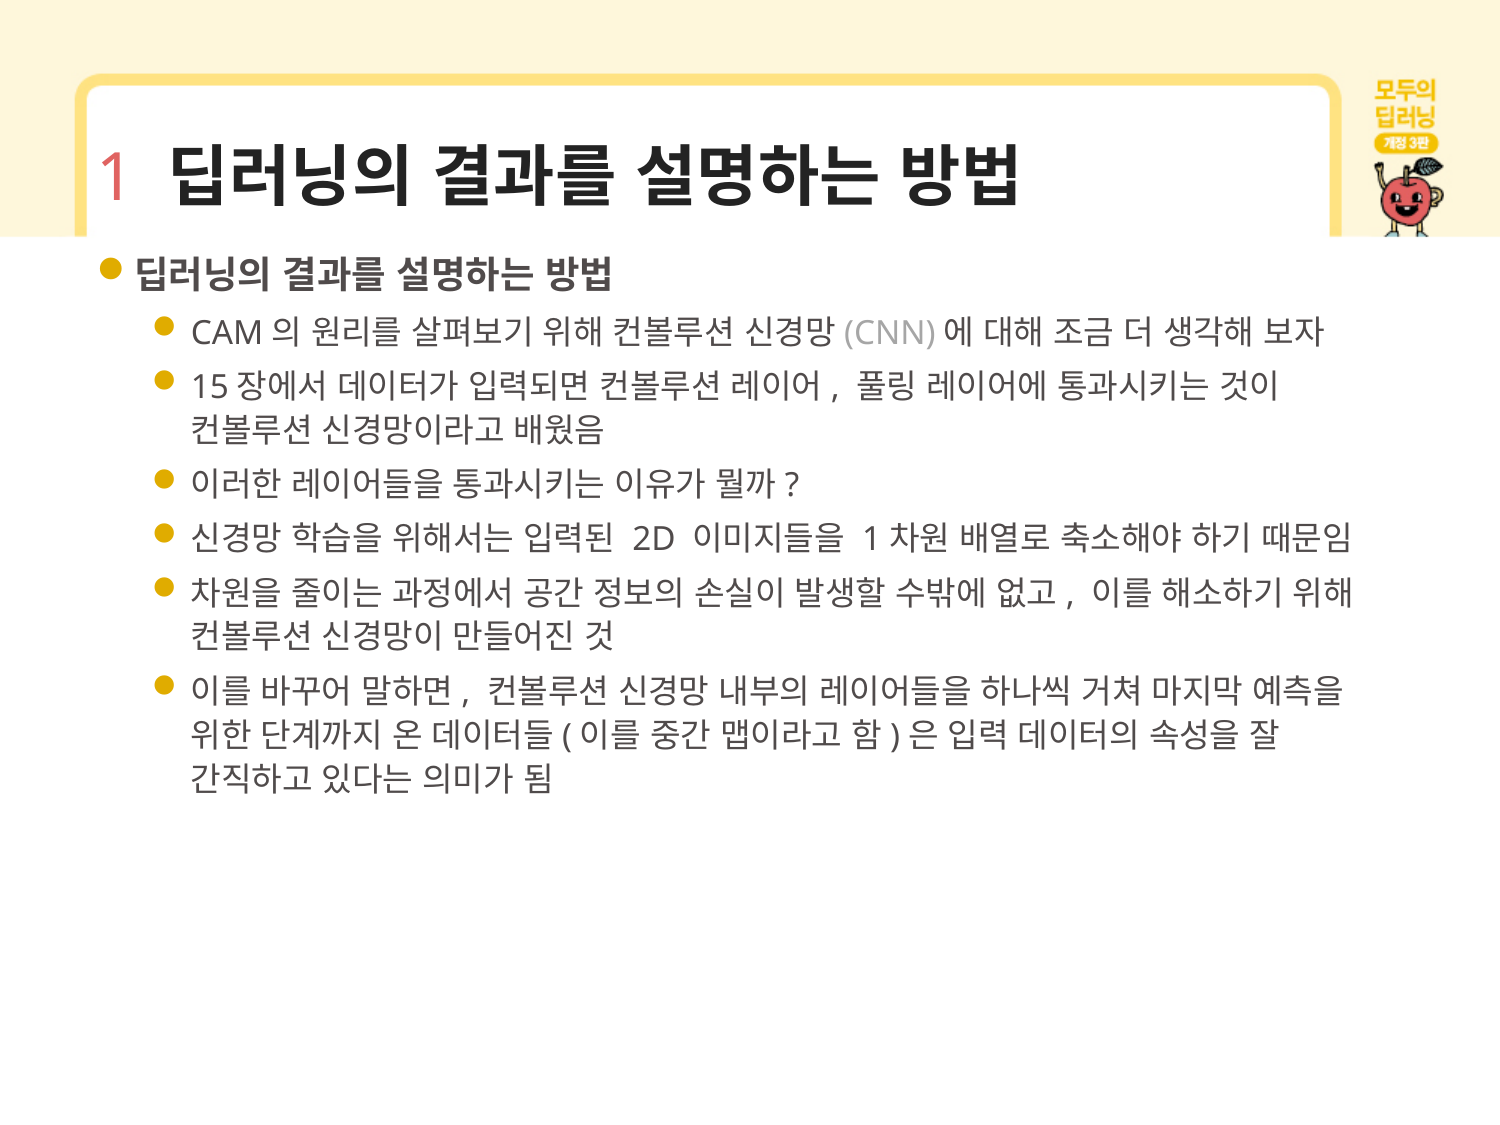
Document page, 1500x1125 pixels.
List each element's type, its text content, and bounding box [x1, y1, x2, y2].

picture [0, 0, 1500, 1125]
list 딥러닝의 결과를 설명하는 방법 CAM의 원리를 살펴보기 위해 컨볼루션 신경망(CNN)에 대해 조금 더 생각해 보자 15장에서 데이터가 입력되면 컨볼루션 레이어, 풀링 레이어에 통과시키는 것이 컨볼루션 신경망이라고 배웠음 이러한 레이어들을 통과시키는 이유가 뭘까? 신경망 학습을 위해서는 입력된 2D 이미지들을 1차원 배열로 축소해야 하기 때문임 차원을 줄이는 과정에서 공간 정보의 손실이 발생할 수밖에 없고, 이를 해소하기 위해 컨볼루션 신경망이 만들어진 것 이를 바꾸어 말하면, 컨볼루션 신경망 내부의 레이어들을 하나씩 거쳐 마지막 예측을 위한 단계까지 온 데이터들(이를 중간 맵이라고 함)은 입력 데이터의 속성을 잘 간직하고 있다는 의미가 됨 [81, 239, 1412, 1054]
title 1 딥러닝의 결과를 설명하는 방법 [81, 90, 1412, 222]
